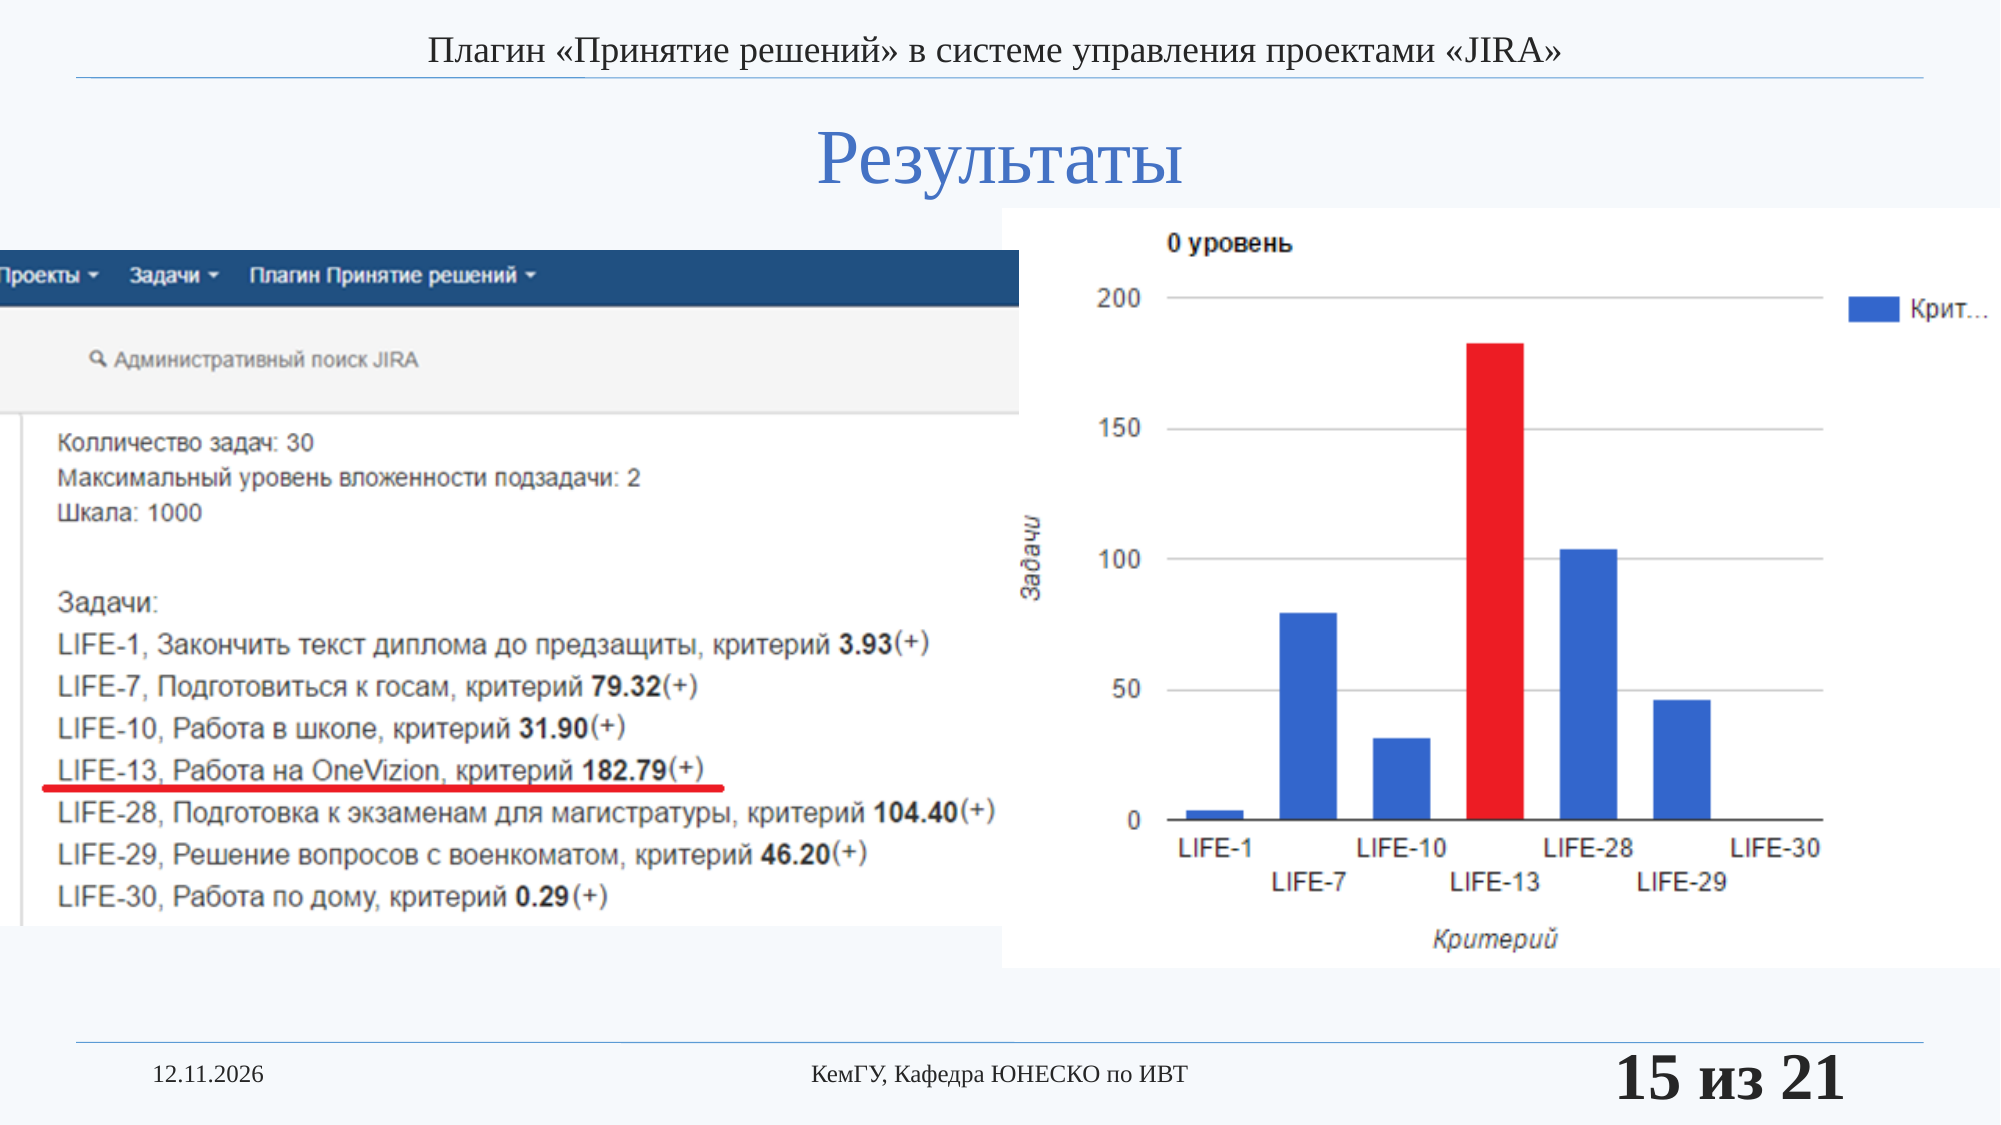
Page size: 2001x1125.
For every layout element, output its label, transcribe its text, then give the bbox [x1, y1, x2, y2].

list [0, 250, 1019, 926]
picture [1002, 208, 2000, 968]
slide_number 15 из 21 [1412, 1044, 1863, 1103]
title Результаты [137, 108, 1863, 209]
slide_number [137, 1043, 588, 1103]
footer КемГУ, Кафедра ЮНЕСКО по ИВТ [662, 1044, 1338, 1103]
text_box Плагин «Принятие решений» в системе управления проектами «JIRA» [137, 17, 1863, 77]
